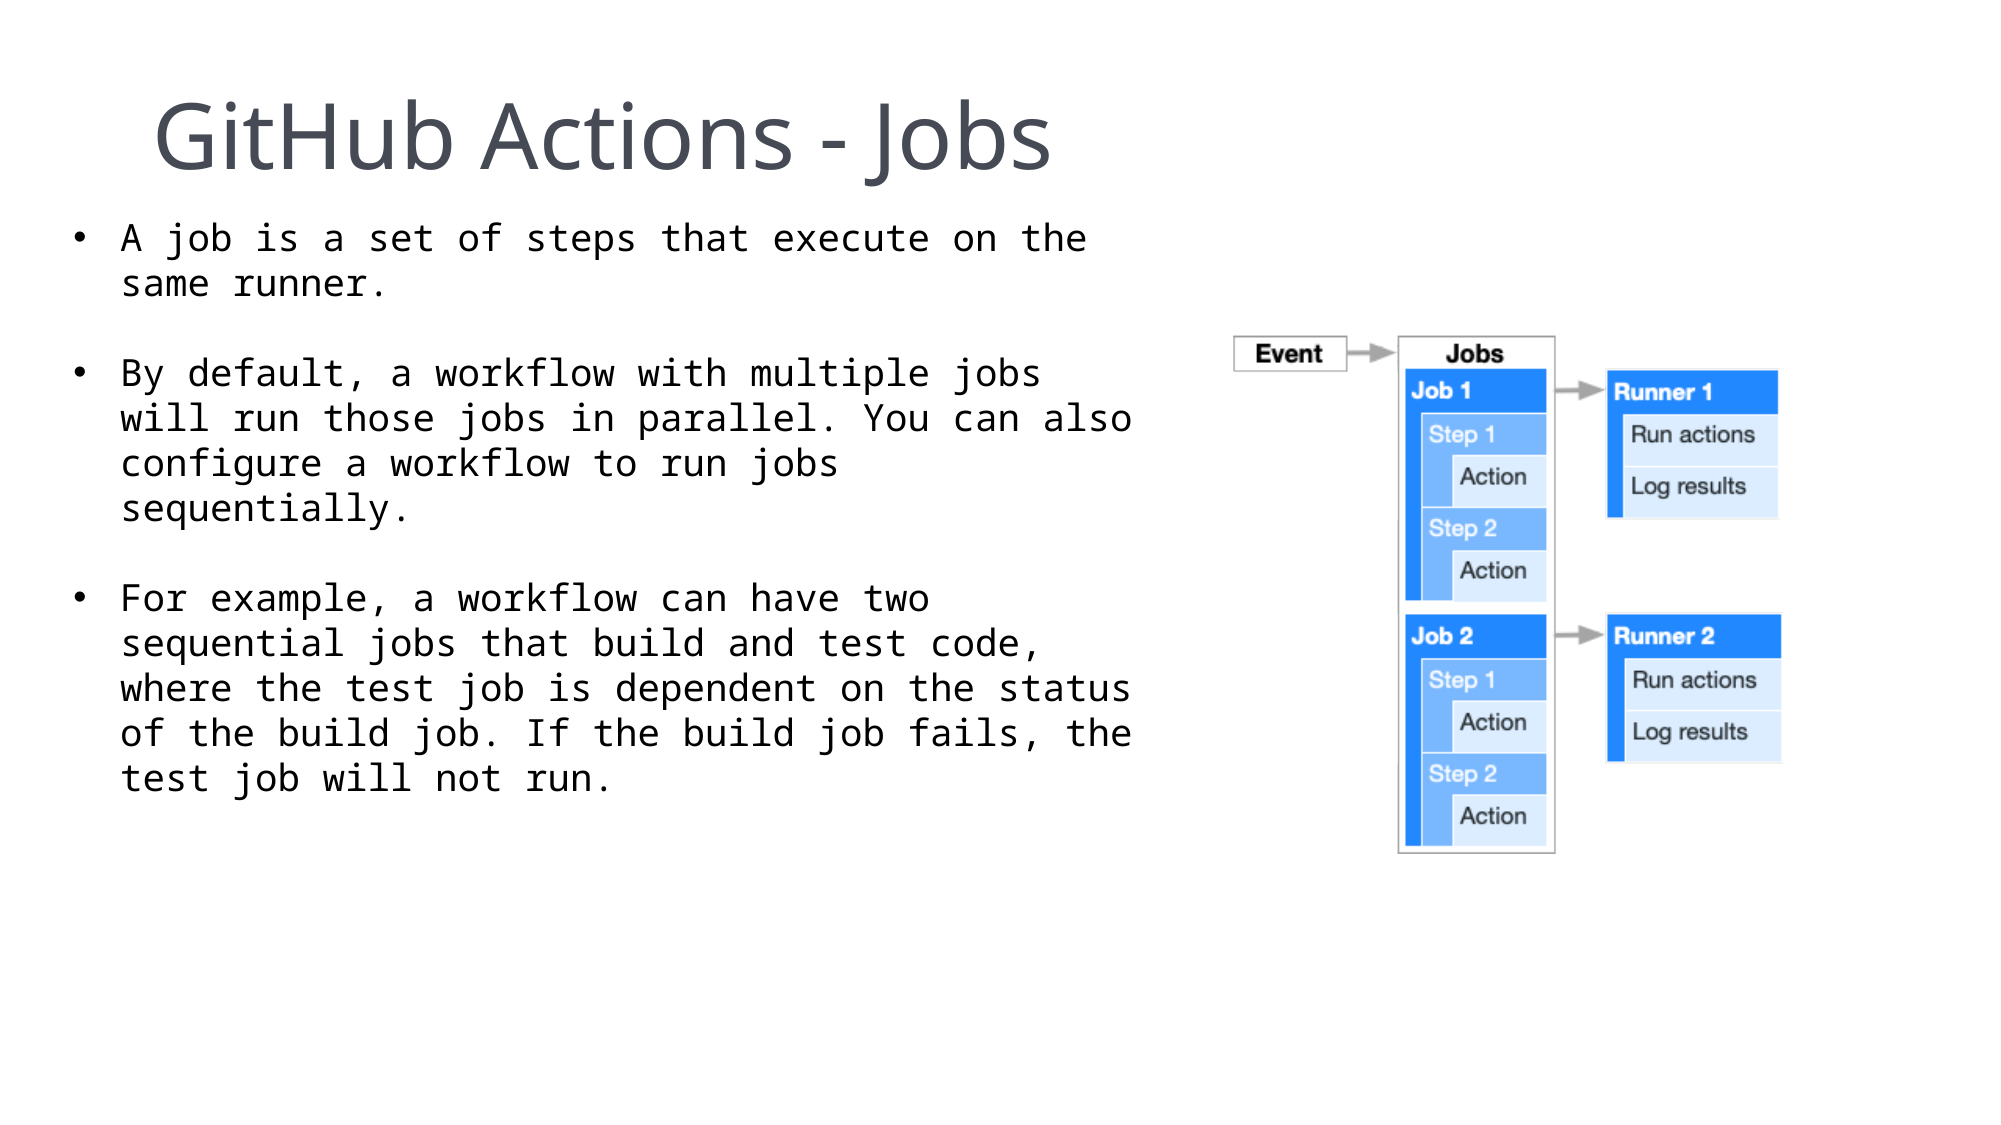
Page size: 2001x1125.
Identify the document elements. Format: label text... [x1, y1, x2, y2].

title GitHub Actions - Jobs [137, 59, 1863, 219]
picture [1232, 329, 1783, 854]
text_box A job is a set of steps that execute on the same runner. By default, a workflow with multiple jobs will run those jobs in parallel. You can also configure a workflow to run jobs sequentially. For example, a workflow can have two sequential jobs that build and test code, where the test job is dependent on the status of the build job. If the build job fails, the test job will not run. [58, 206, 1152, 852]
